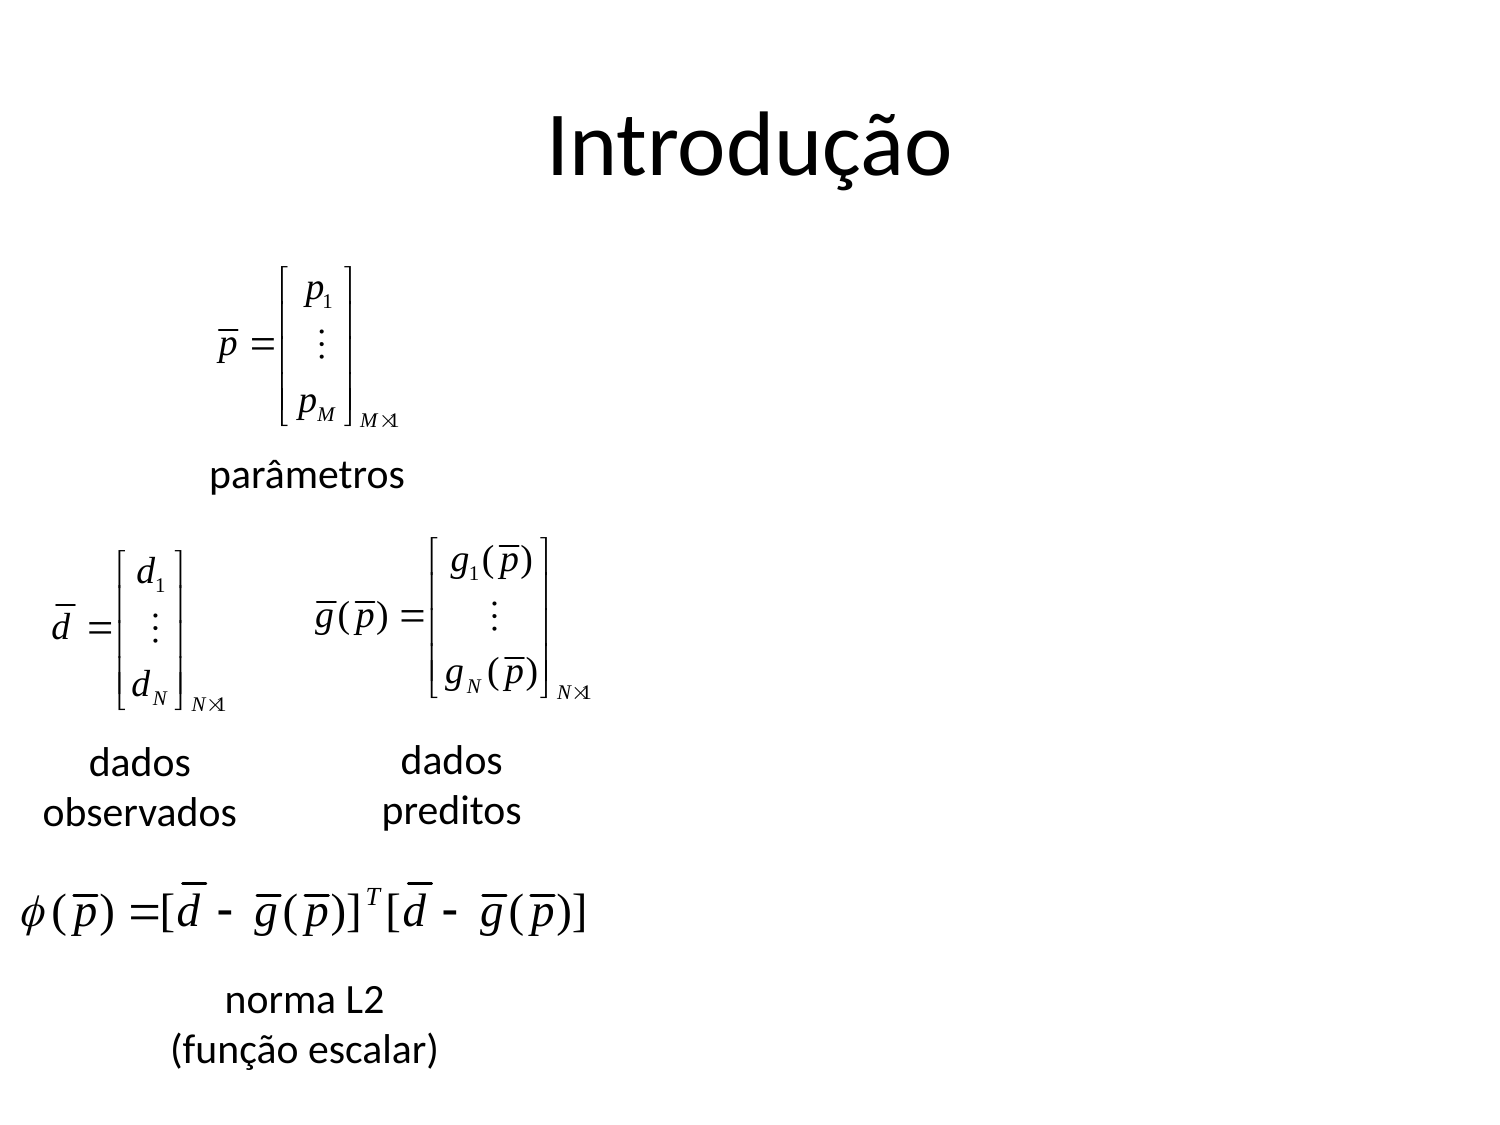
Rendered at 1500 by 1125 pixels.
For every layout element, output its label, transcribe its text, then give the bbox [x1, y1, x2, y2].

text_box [12, 869, 597, 954]
title Introdução [75, 45, 1425, 233]
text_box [305, 526, 599, 712]
text_box parâmetros [182, 439, 431, 504]
text_box dados preditos [301, 725, 603, 841]
text_box norma L2 (função escalar) [122, 964, 487, 1079]
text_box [206, 255, 408, 440]
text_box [43, 538, 237, 724]
text_box dados observados [0, 727, 279, 843]
